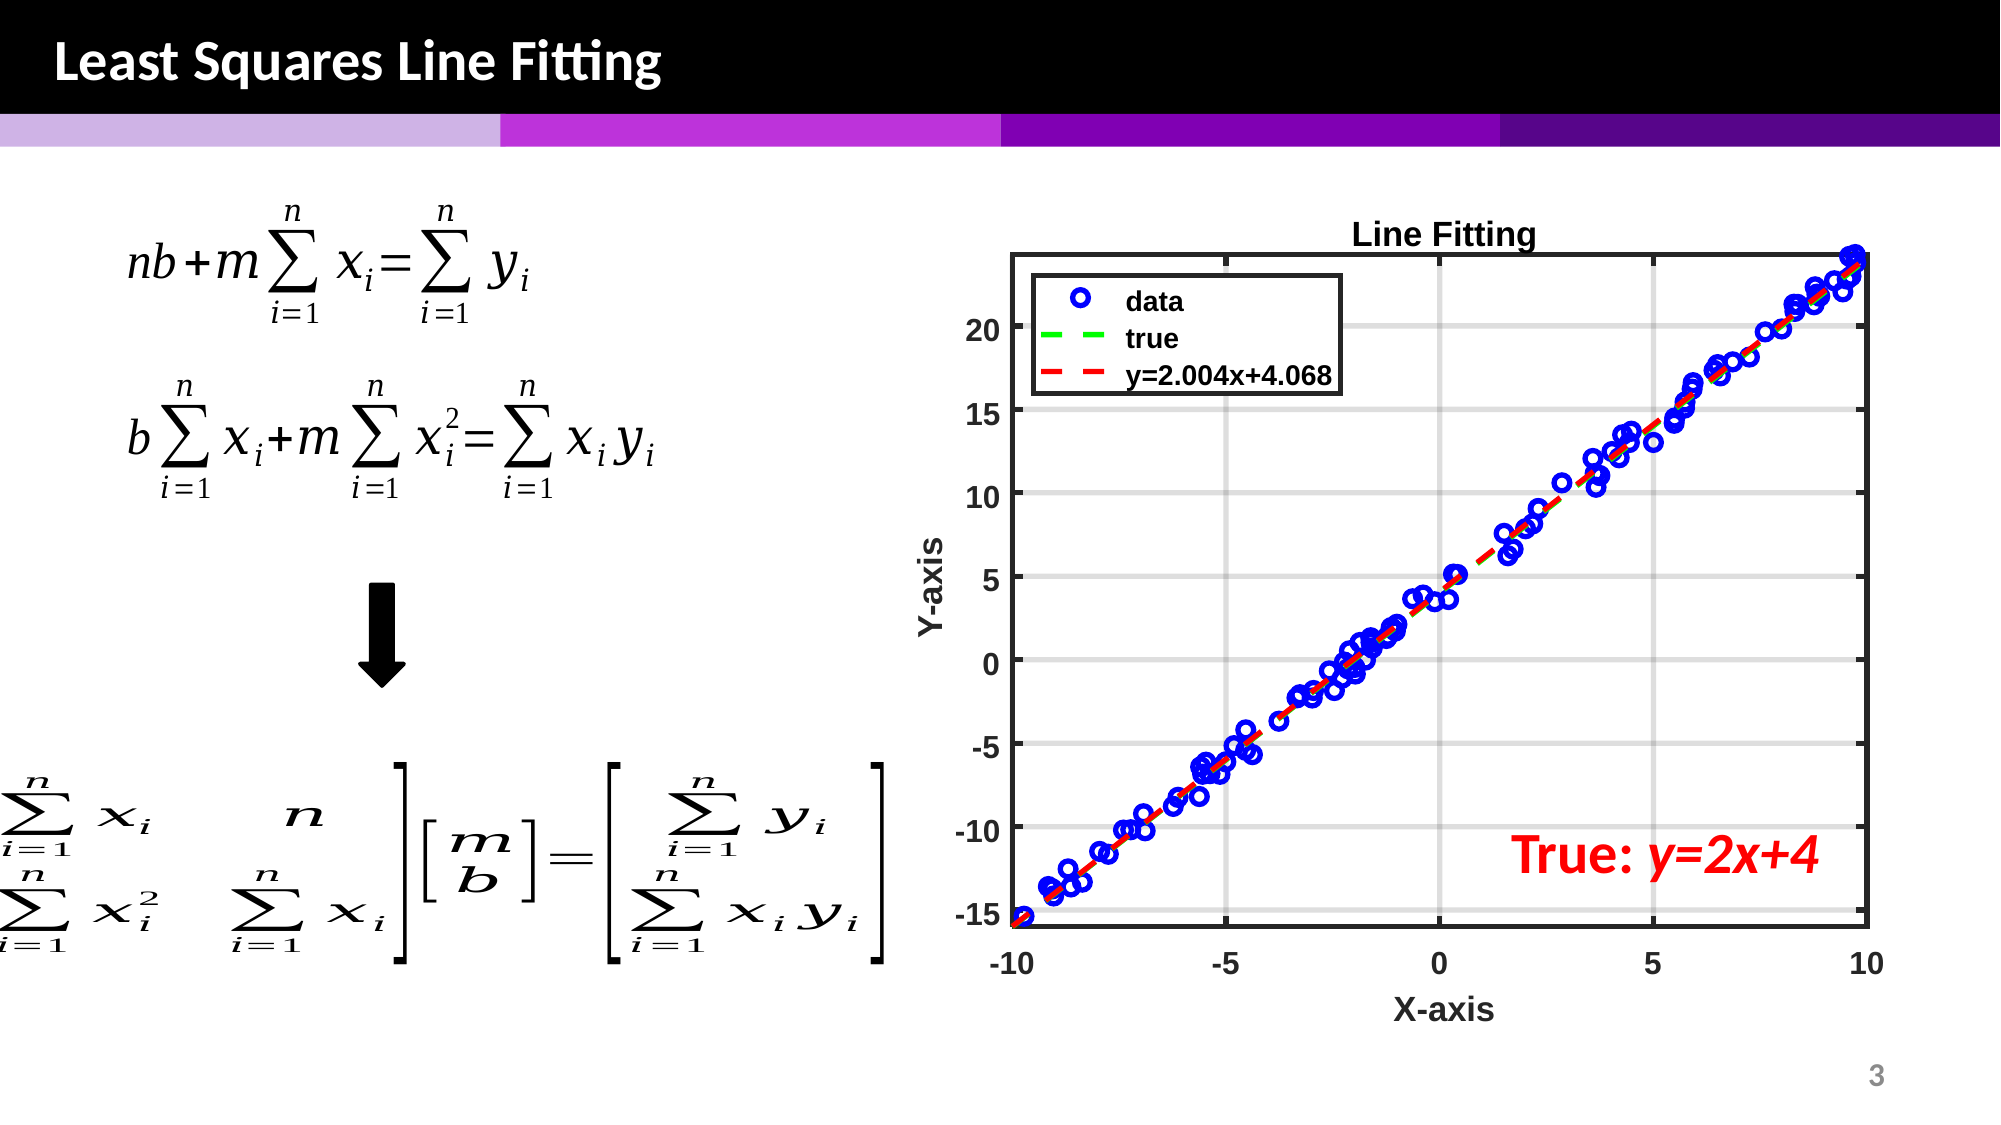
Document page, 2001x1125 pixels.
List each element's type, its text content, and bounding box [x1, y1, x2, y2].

list Least Squares Line Fitting [39, 1, 1964, 114]
text_box [358, 582, 406, 688]
picture [868, 192, 1972, 1025]
